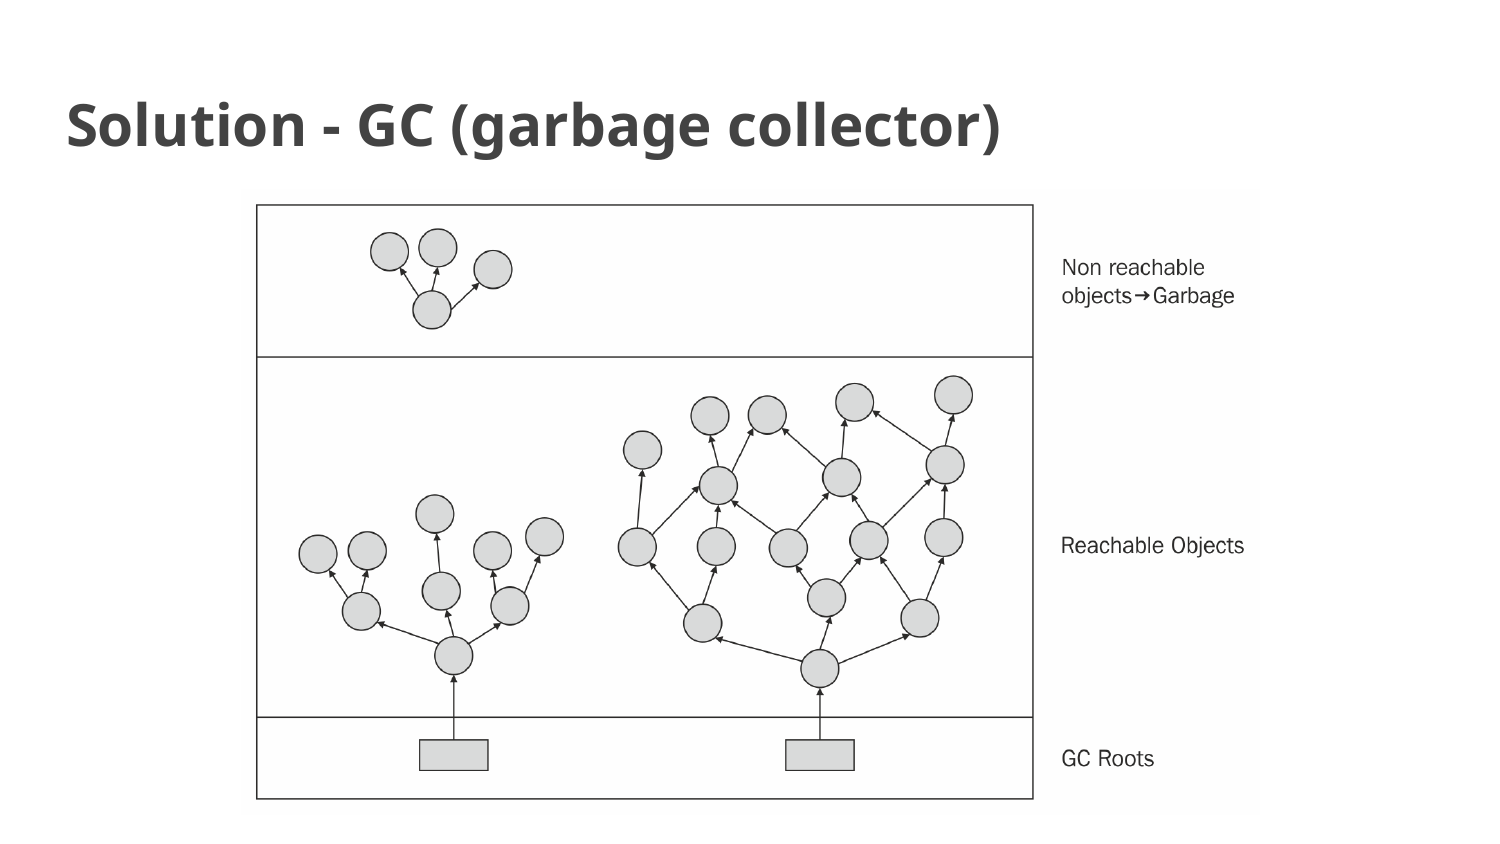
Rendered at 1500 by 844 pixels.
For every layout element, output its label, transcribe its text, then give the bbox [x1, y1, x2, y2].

picture [239, 187, 1261, 816]
title Solution - GC (garbage collector) [51, 72, 1449, 167]
